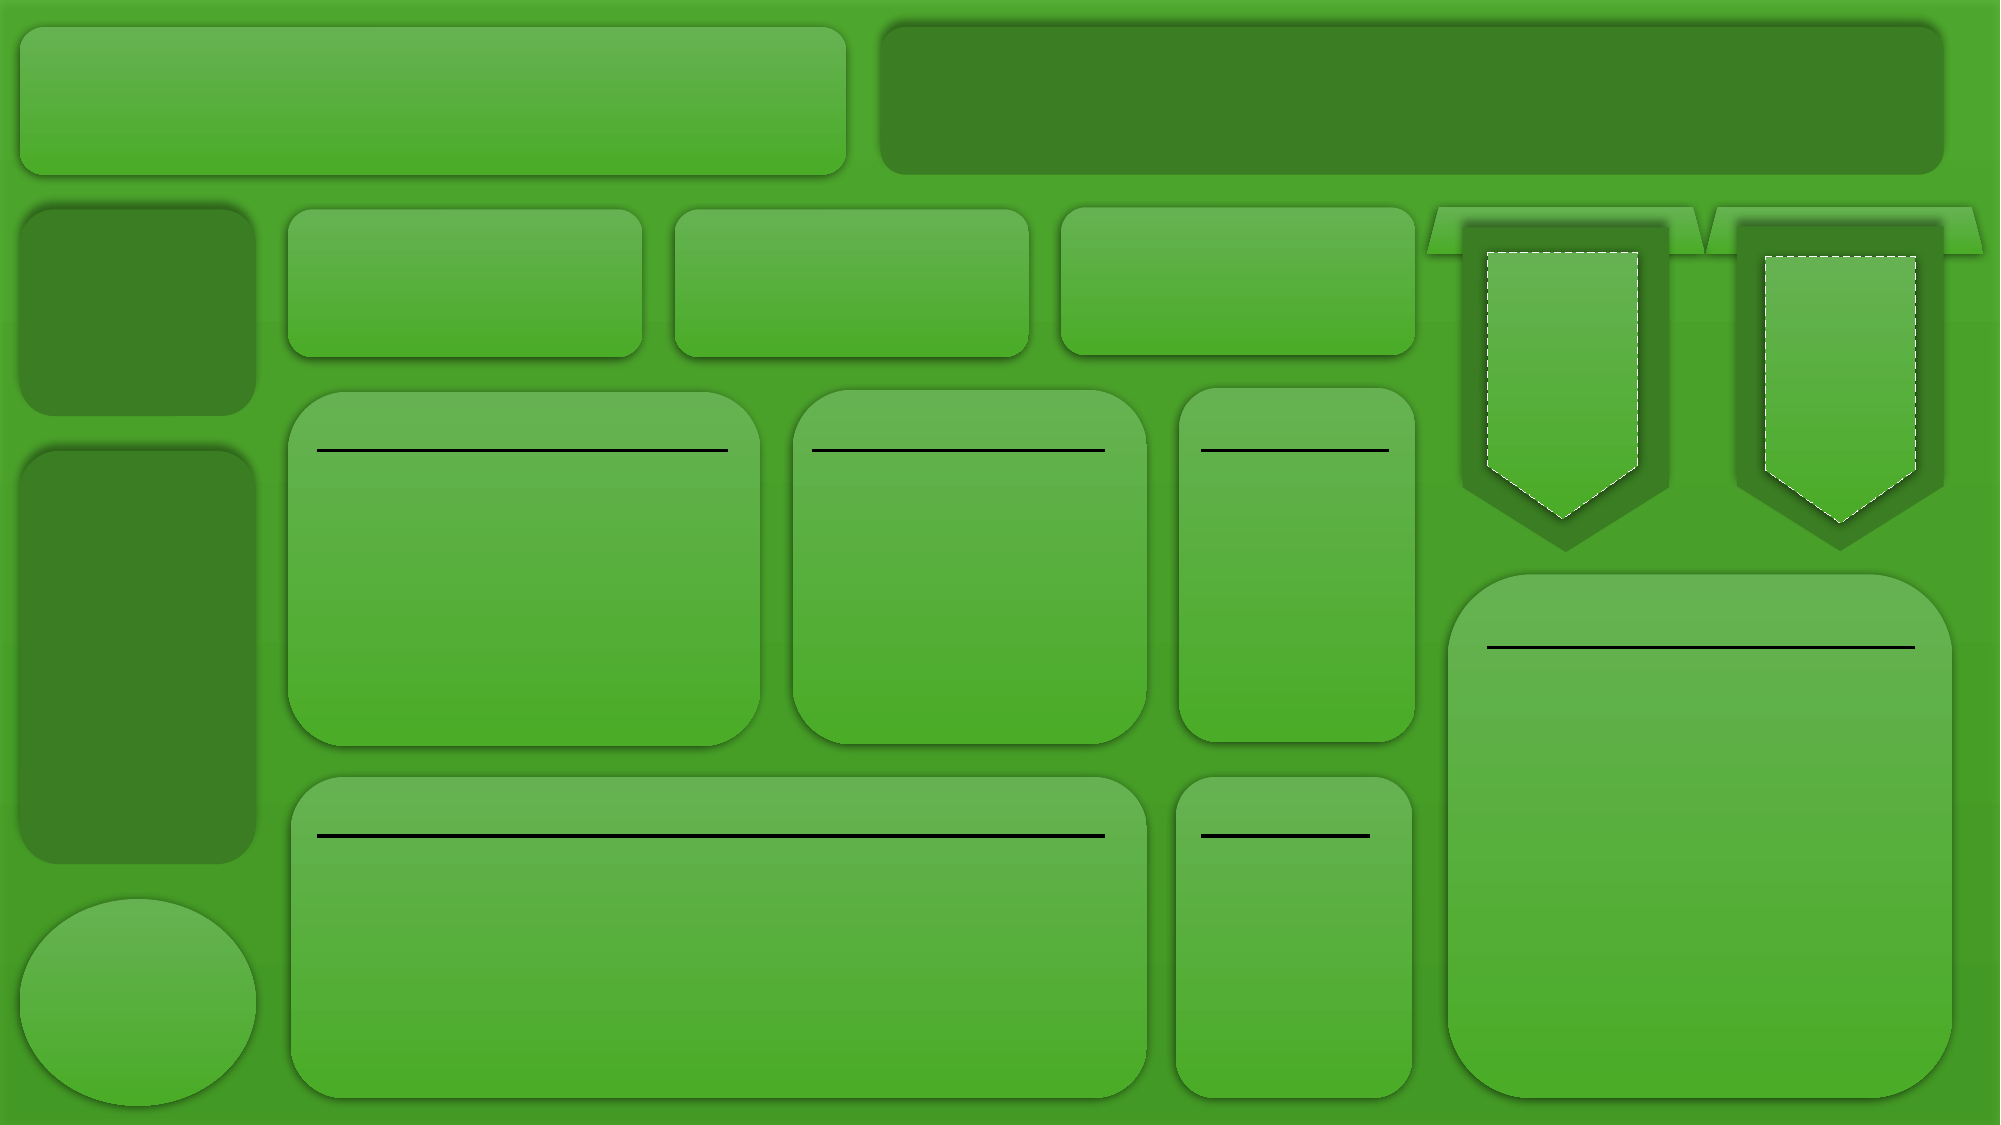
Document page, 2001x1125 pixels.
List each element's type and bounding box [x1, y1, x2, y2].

text_box [290, 776, 1148, 1098]
text_box [0, 0, 2000, 1125]
text_box [1061, 207, 1416, 355]
text_box [674, 209, 1029, 357]
text_box [1487, 252, 1638, 519]
text_box [288, 391, 761, 747]
text_box [1736, 226, 1944, 552]
text_box [1462, 227, 1670, 553]
text_box [19, 209, 256, 417]
text_box [1709, 206, 1984, 254]
text_box [1447, 574, 1953, 1098]
text_box [288, 209, 643, 357]
text_box [1179, 387, 1416, 743]
text_box [19, 26, 847, 175]
text_box [1175, 776, 1413, 1098]
text_box [1427, 206, 1705, 254]
text_box [1765, 256, 1916, 523]
text_box [19, 450, 256, 865]
text_box [19, 898, 256, 1106]
text_box [792, 389, 1148, 745]
text_box [880, 26, 1944, 175]
